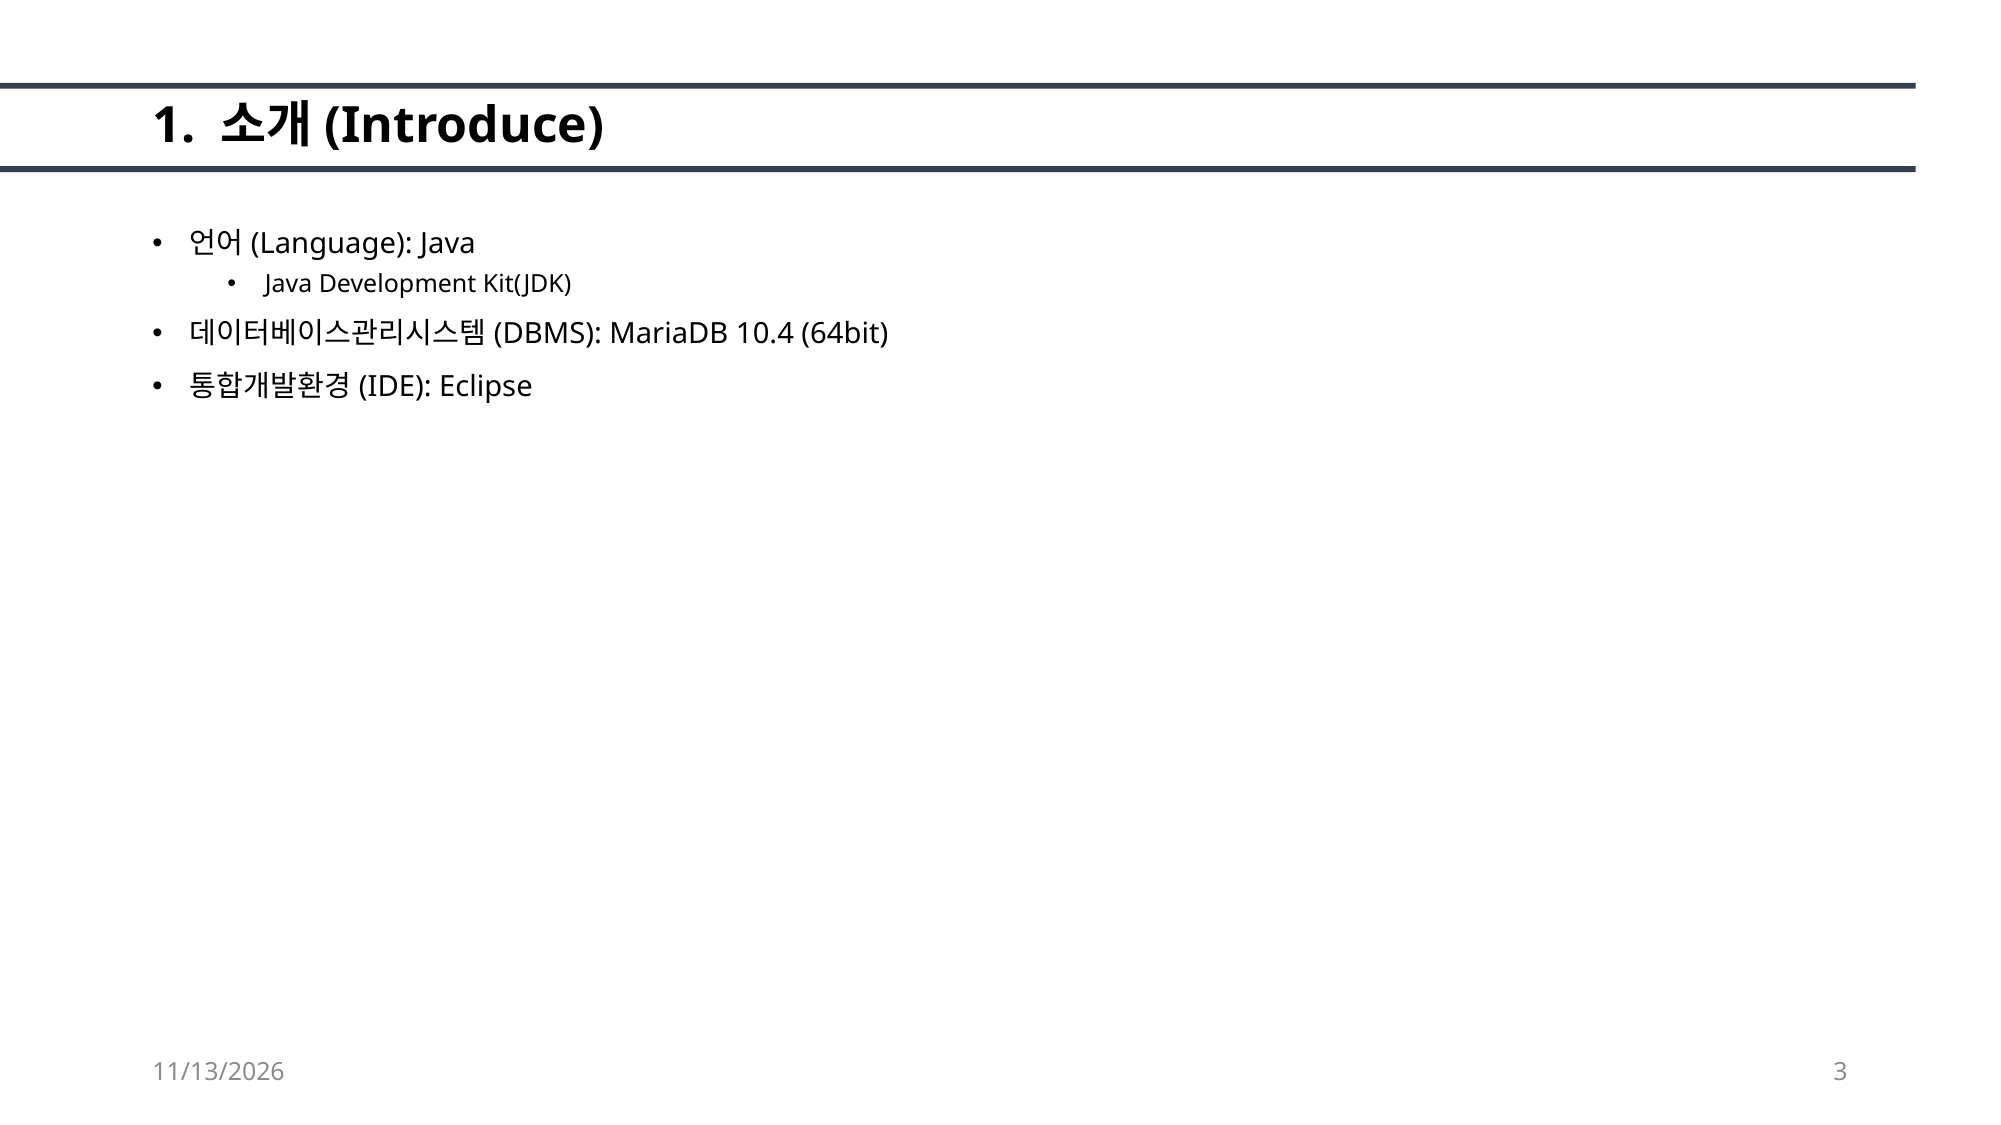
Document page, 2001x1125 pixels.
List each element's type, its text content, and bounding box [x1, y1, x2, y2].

title 1. 소개(Introduce) [137, 91, 1863, 161]
list 언어(Language): Java Java Development Kit(JDK) 데이터베이스관리시스템(DBMS): MariaDB 10.4 (64bit) 통합개발환경(IDE): Eclipse [137, 221, 1863, 936]
text_box [0, 165, 1917, 173]
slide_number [137, 1042, 588, 1103]
text_box [0, 82, 1917, 90]
slide_number 3 [1412, 1042, 1863, 1103]
